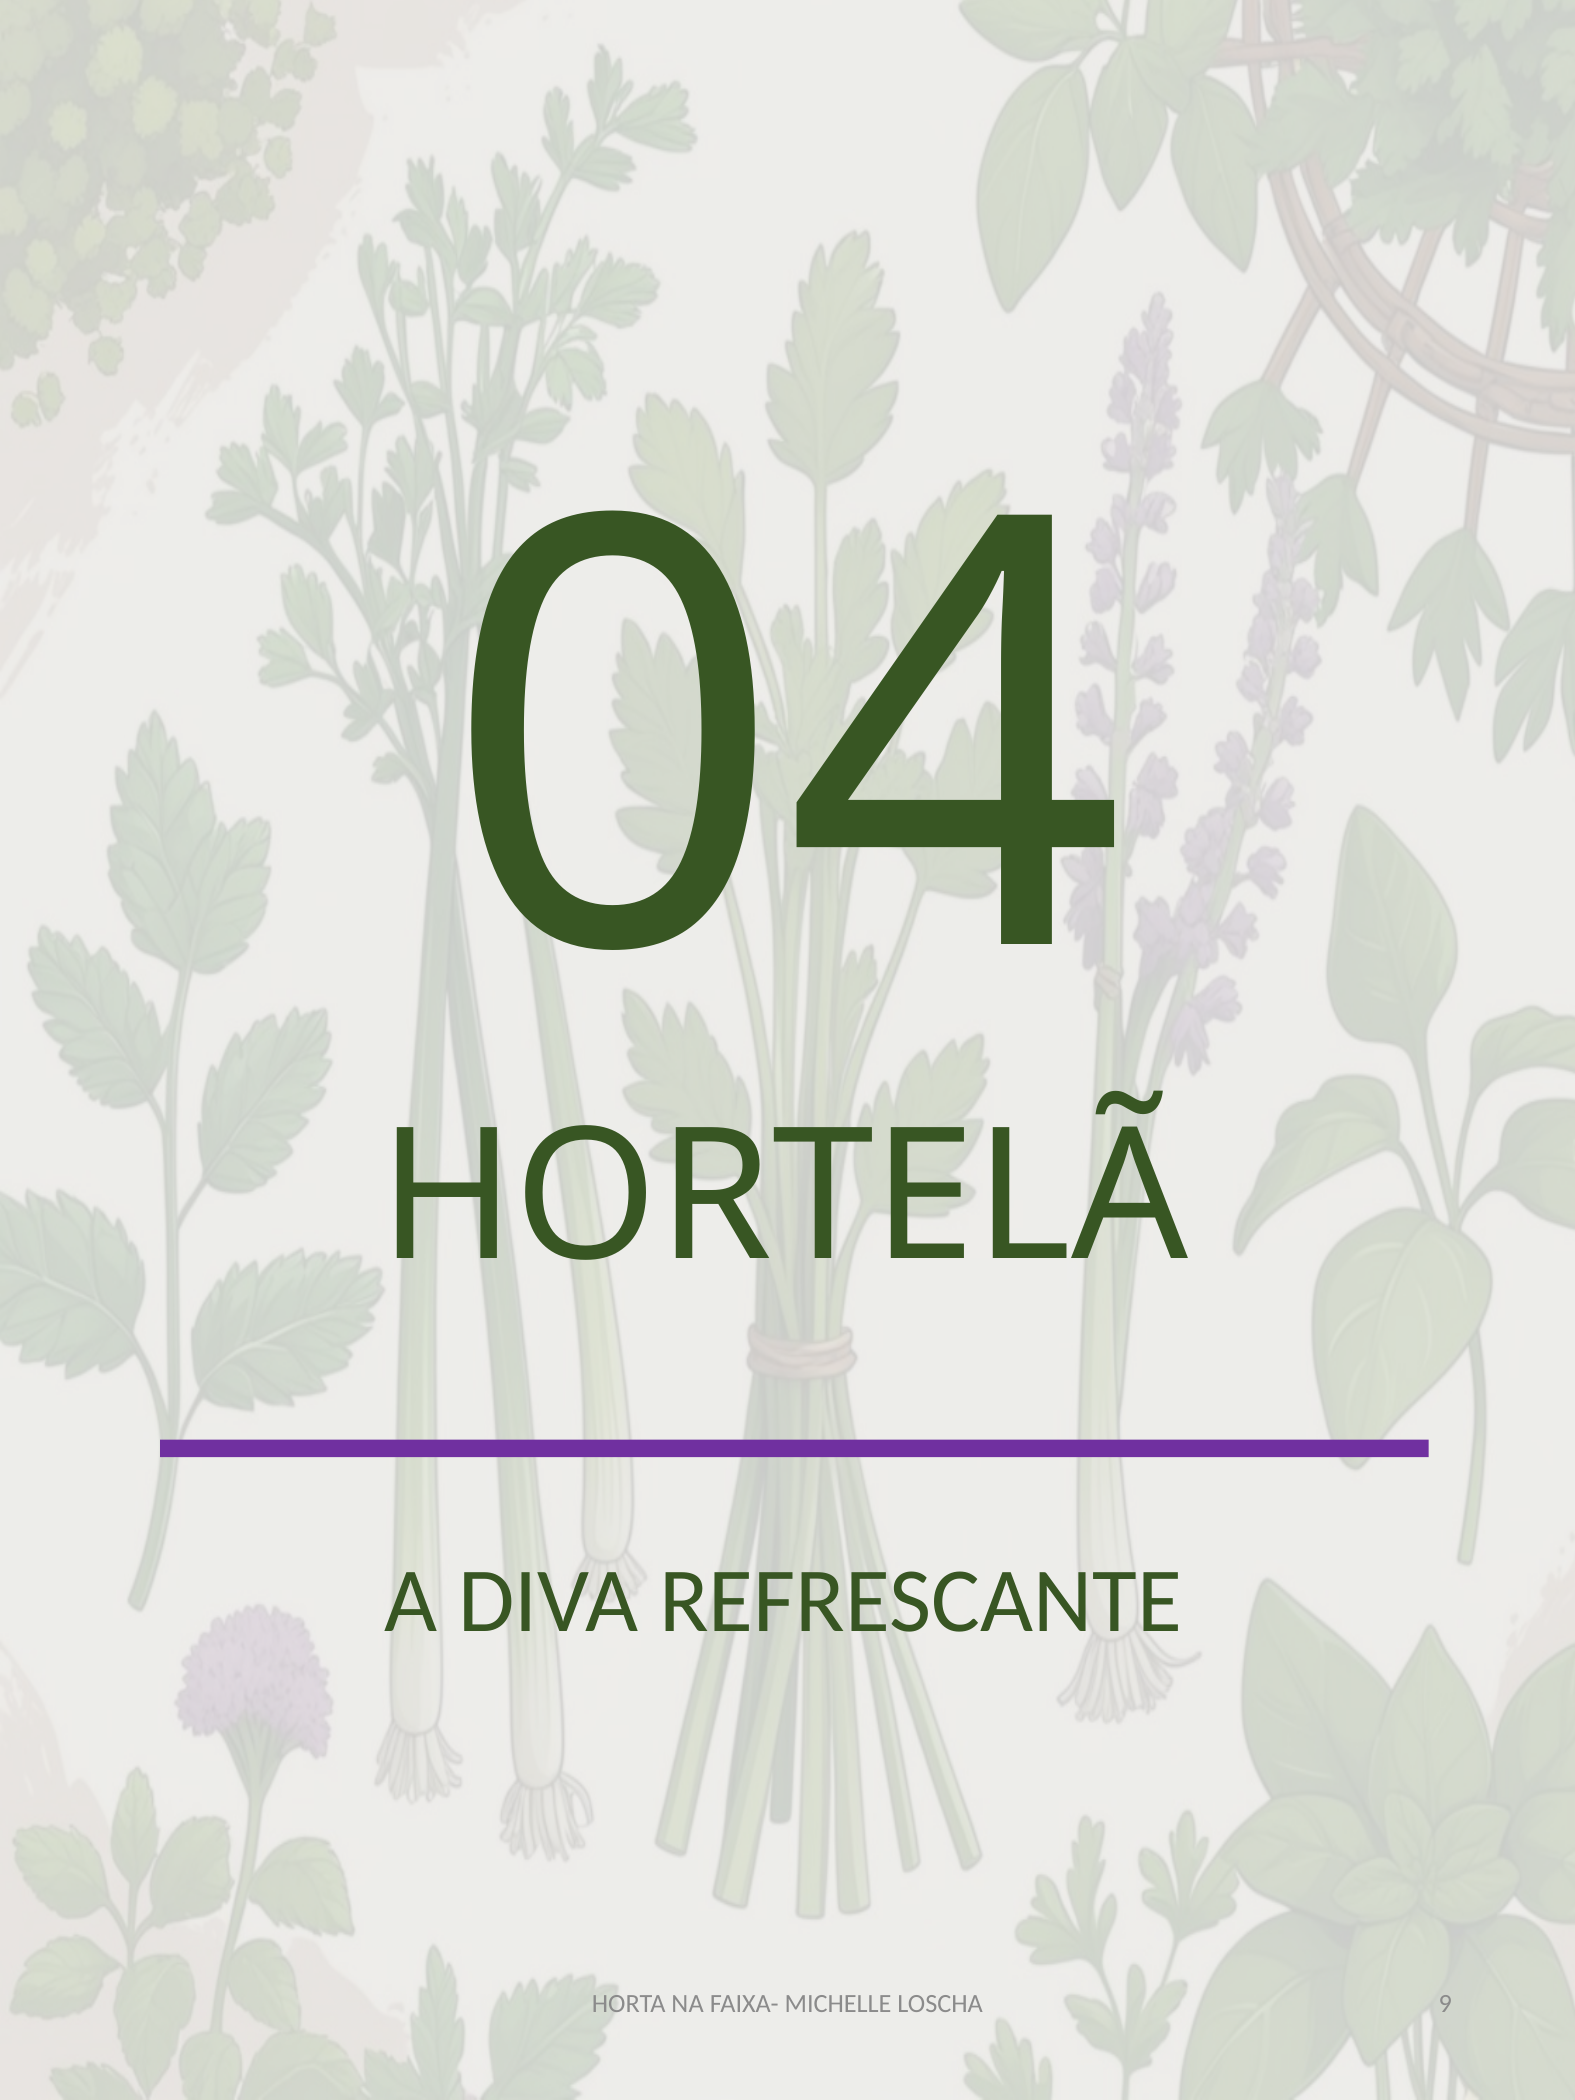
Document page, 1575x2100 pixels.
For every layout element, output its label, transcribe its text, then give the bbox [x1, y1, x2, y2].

text_box [159, 1439, 1430, 1458]
footer HORTA NA FAIXA- MICHELLE LOSCHA [521, 1946, 1054, 2059]
text_box 04 [142, 339, 1426, 1072]
text_box HORTELÃ [142, 1072, 1426, 1303]
text_box A DIVA REFRESCANTE [142, 1532, 1426, 1657]
slide_number 9 [1112, 1946, 1467, 2059]
